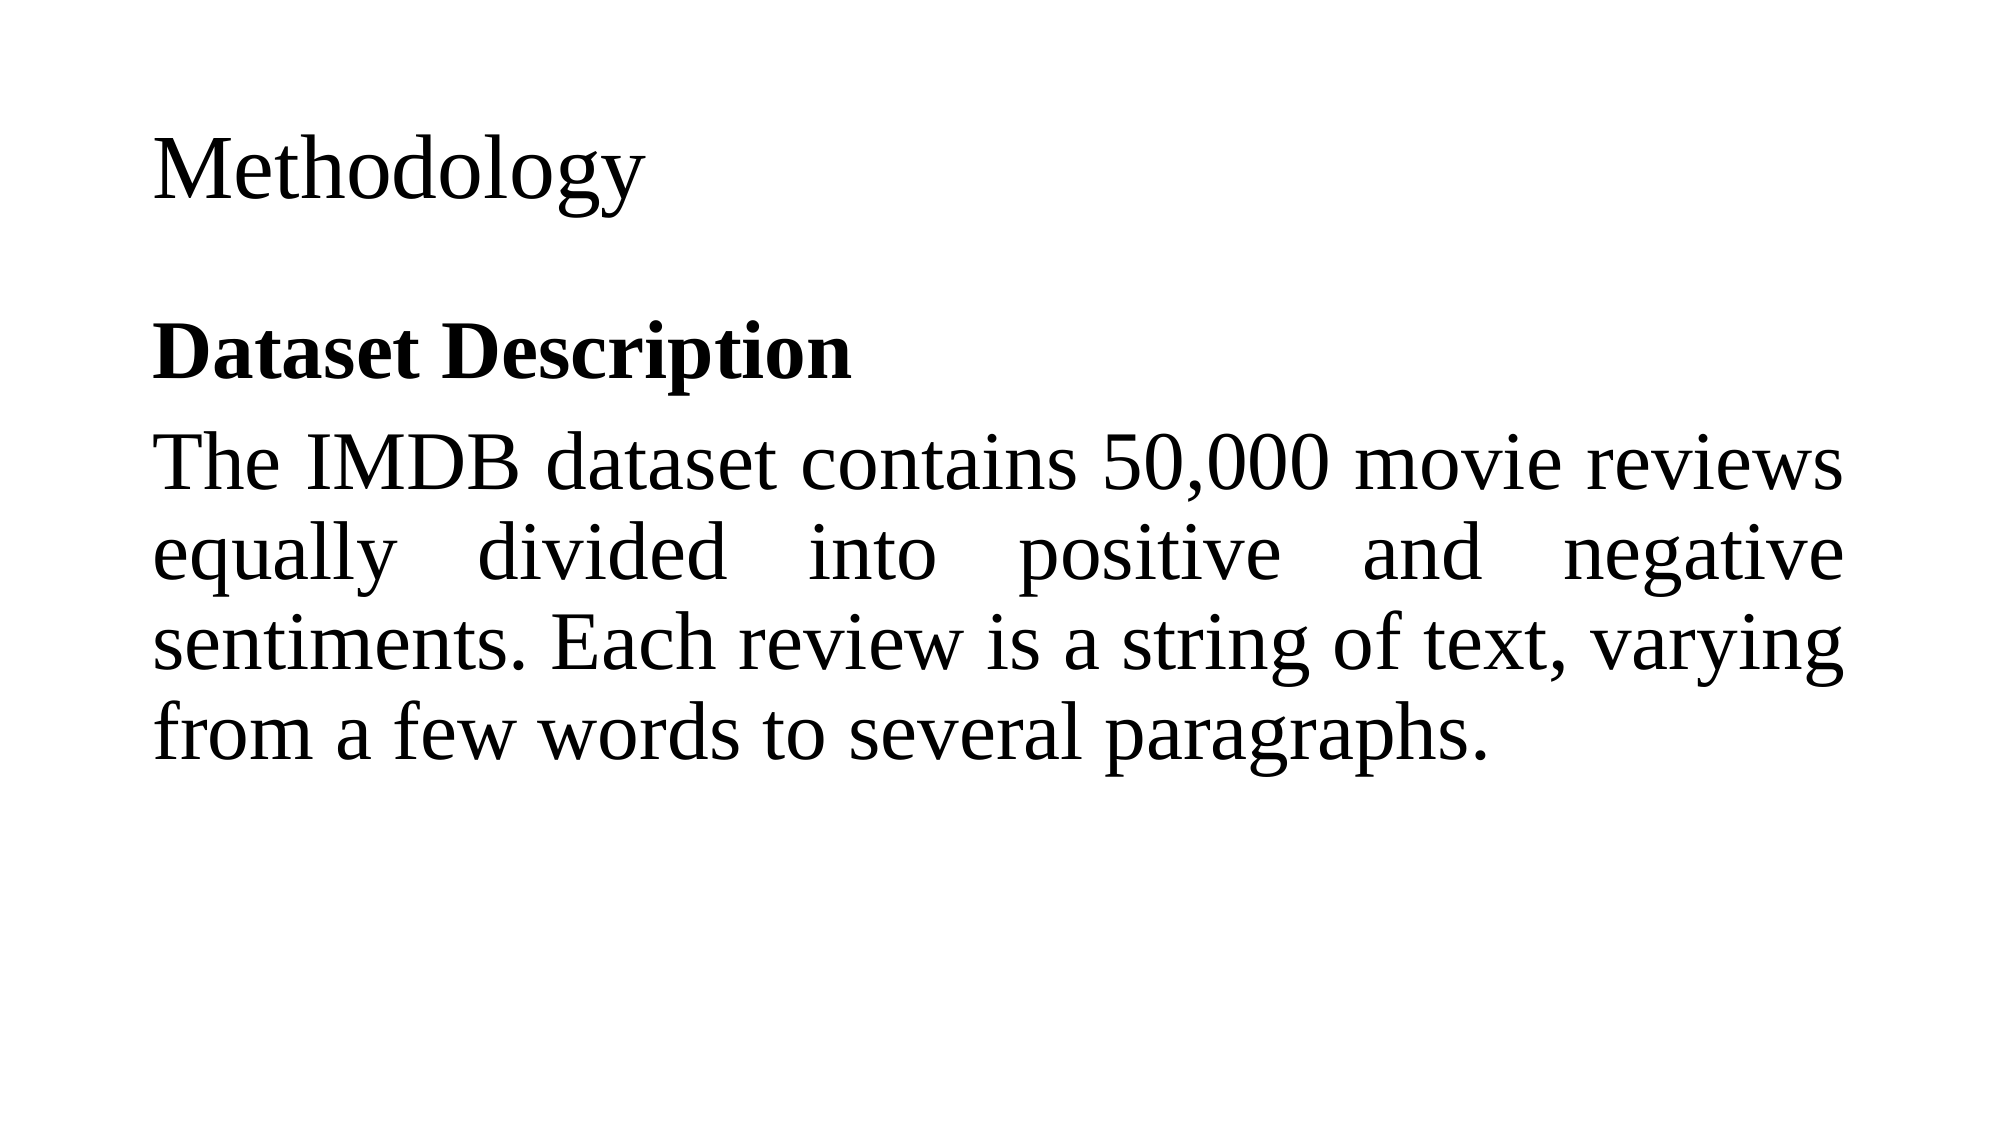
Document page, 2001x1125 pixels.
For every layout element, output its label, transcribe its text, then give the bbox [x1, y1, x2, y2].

list Dataset Description The IMDB dataset contains 50,000 movie reviews equally divided into positive and negative sentiments. Each review is a string of text, varying from a few words to several paragraphs. [137, 299, 1863, 1014]
title Methodology [137, 59, 1863, 278]
